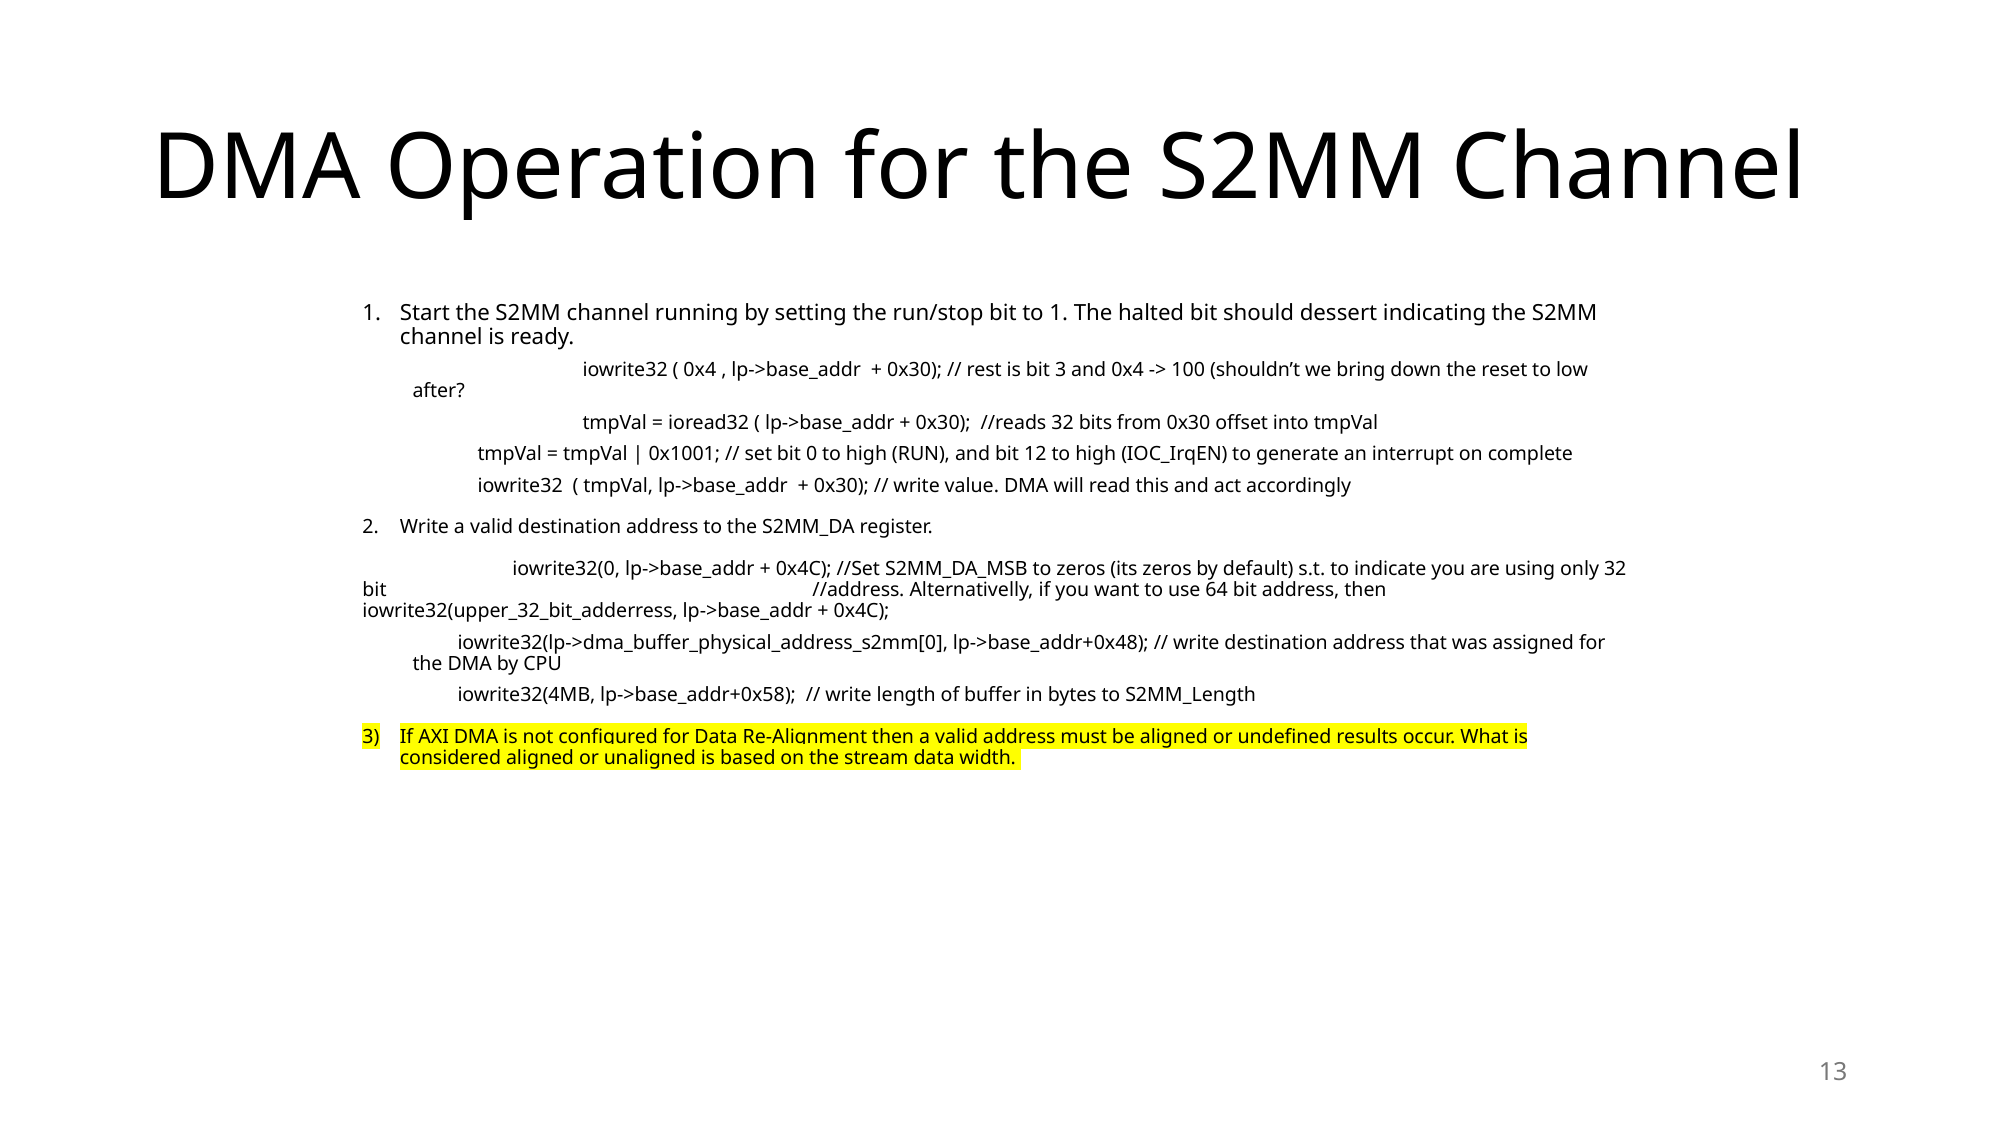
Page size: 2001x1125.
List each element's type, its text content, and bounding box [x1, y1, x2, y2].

slide_number 13 [1412, 1042, 1863, 1103]
title DMA Operation for the S2MM Channel [137, 59, 1863, 278]
list Start the S2MM channel running by setting the run/stop bit to 1. The halted bit should dessert indicating the S2MM channel is ready. iowrite32 ( 0x4 , lp->base_addr + 0x30); // rest is bit 3 and 0x4 -> 100 (shouldn’t we bring down the reset to low after? tmpVal = ioread32 ( lp->base_addr + 0x30); //reads 32 bits from 0x30 offset into tmpVal tmpVal = tmpVal | 0x1001; // set bit 0 to high (RUN), and bit 12 to high (IOC_IrqEN) to generate an interrupt on complete iowrite32 ( tmpVal, lp->base_addr + 0x30); // write value. DMA will read this and act accordingly Write a valid destination address to the S2MM_DA register. iowrite32(0, lp->base_addr + 0x4C); //Set S2MM_DA_MSB to zeros (its zeros by default) s.t. to indicate you are using only 32 bit //address. Alternativelly, if you want to use 64 bit address, then iowrite32(upper_32_bit_adderress, lp->base_addr + 0x4C); iowrite32(lp->dma_buffer_physical_address_s2mm[0], lp->base_addr+0x48); // write destination address that was assigned for the DMA by CPU iowrite32(4MB, lp->base_addr+0x58); // write length of buffer in bytes to S2MM_Length If AXI DMA is not configured for Data Re-Alignment then a valid address must be aligned or undefined results occur. What is considered aligned or unaligned is based on the stream data width. [347, 294, 1643, 912]
